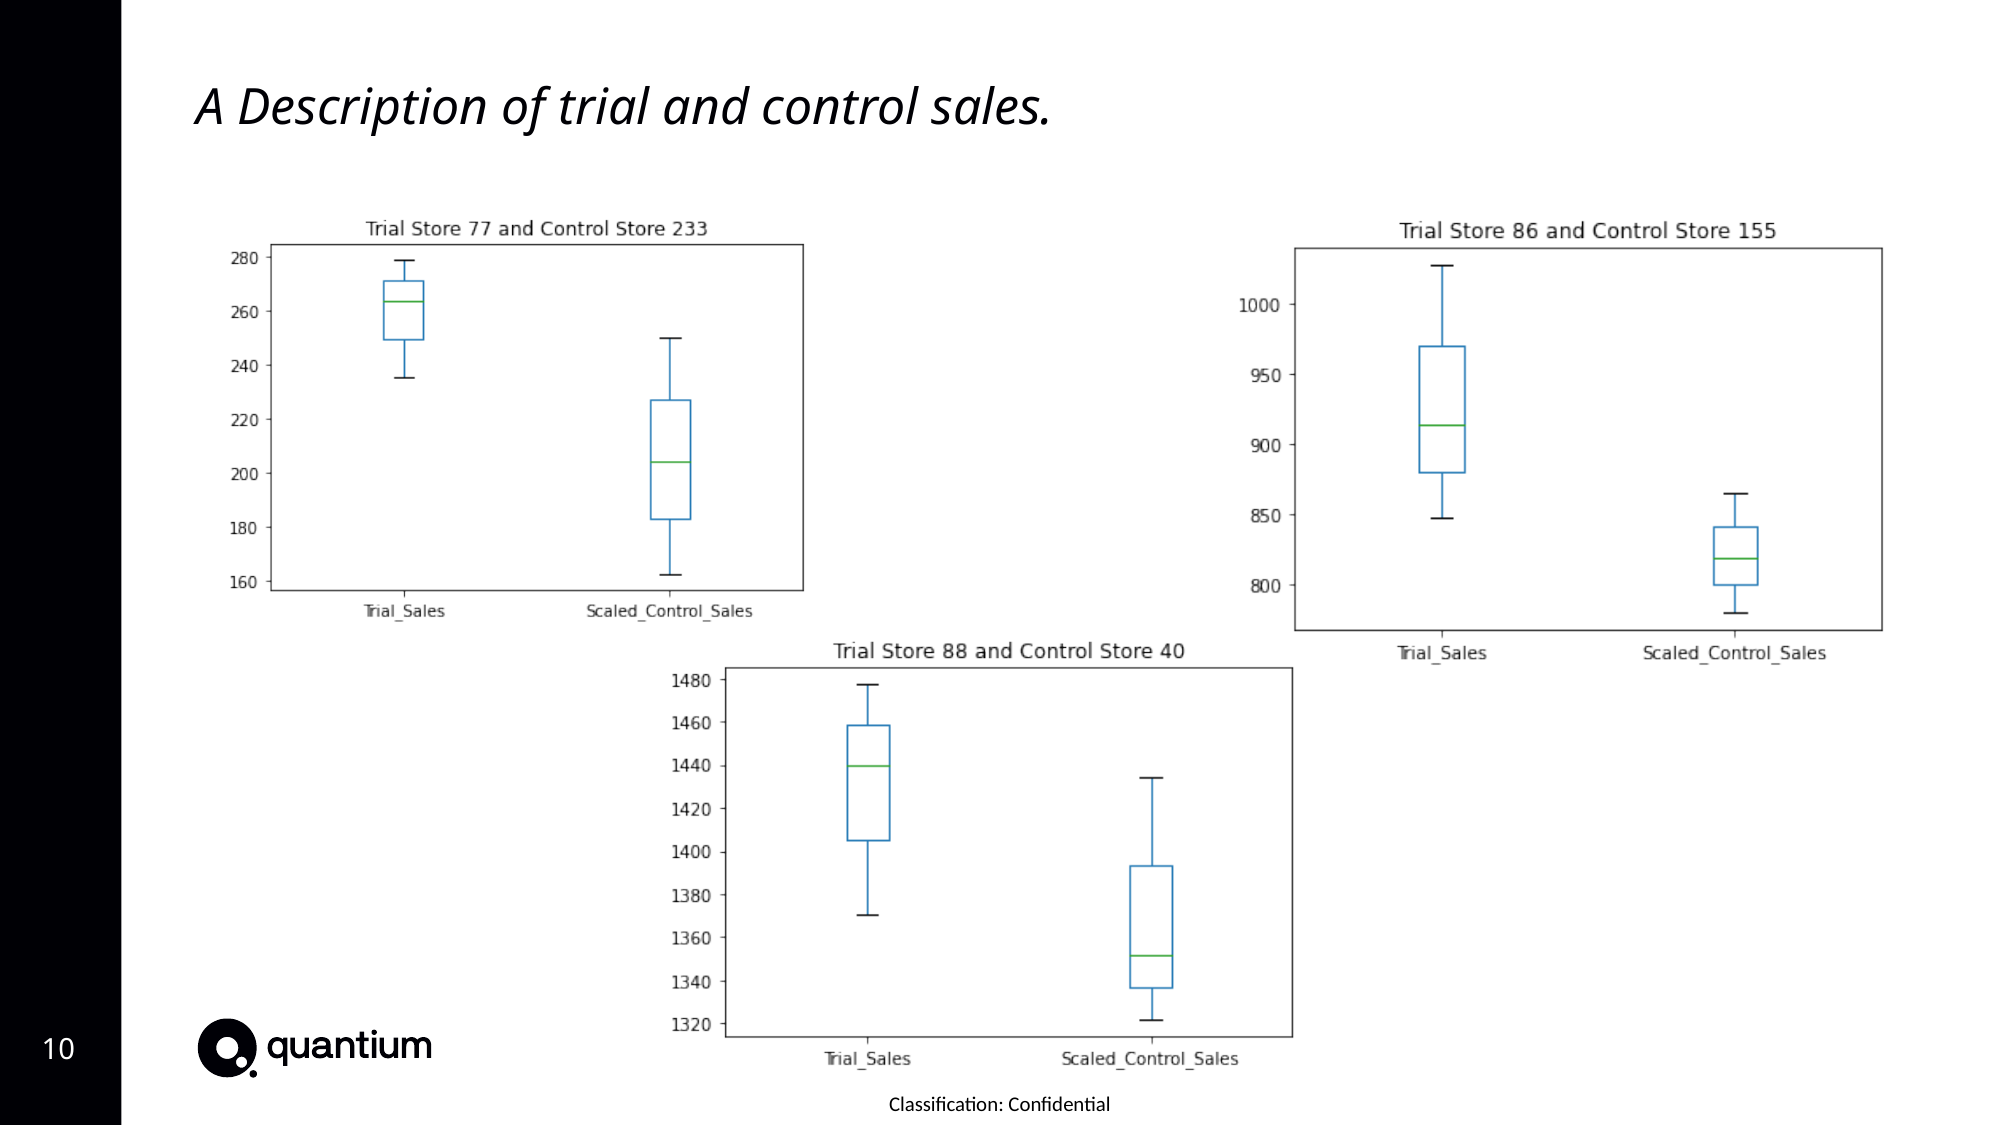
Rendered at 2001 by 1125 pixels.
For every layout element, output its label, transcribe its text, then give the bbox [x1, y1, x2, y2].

list A Description of trial and control sales. [196, 74, 1916, 210]
picture [218, 209, 1894, 1079]
